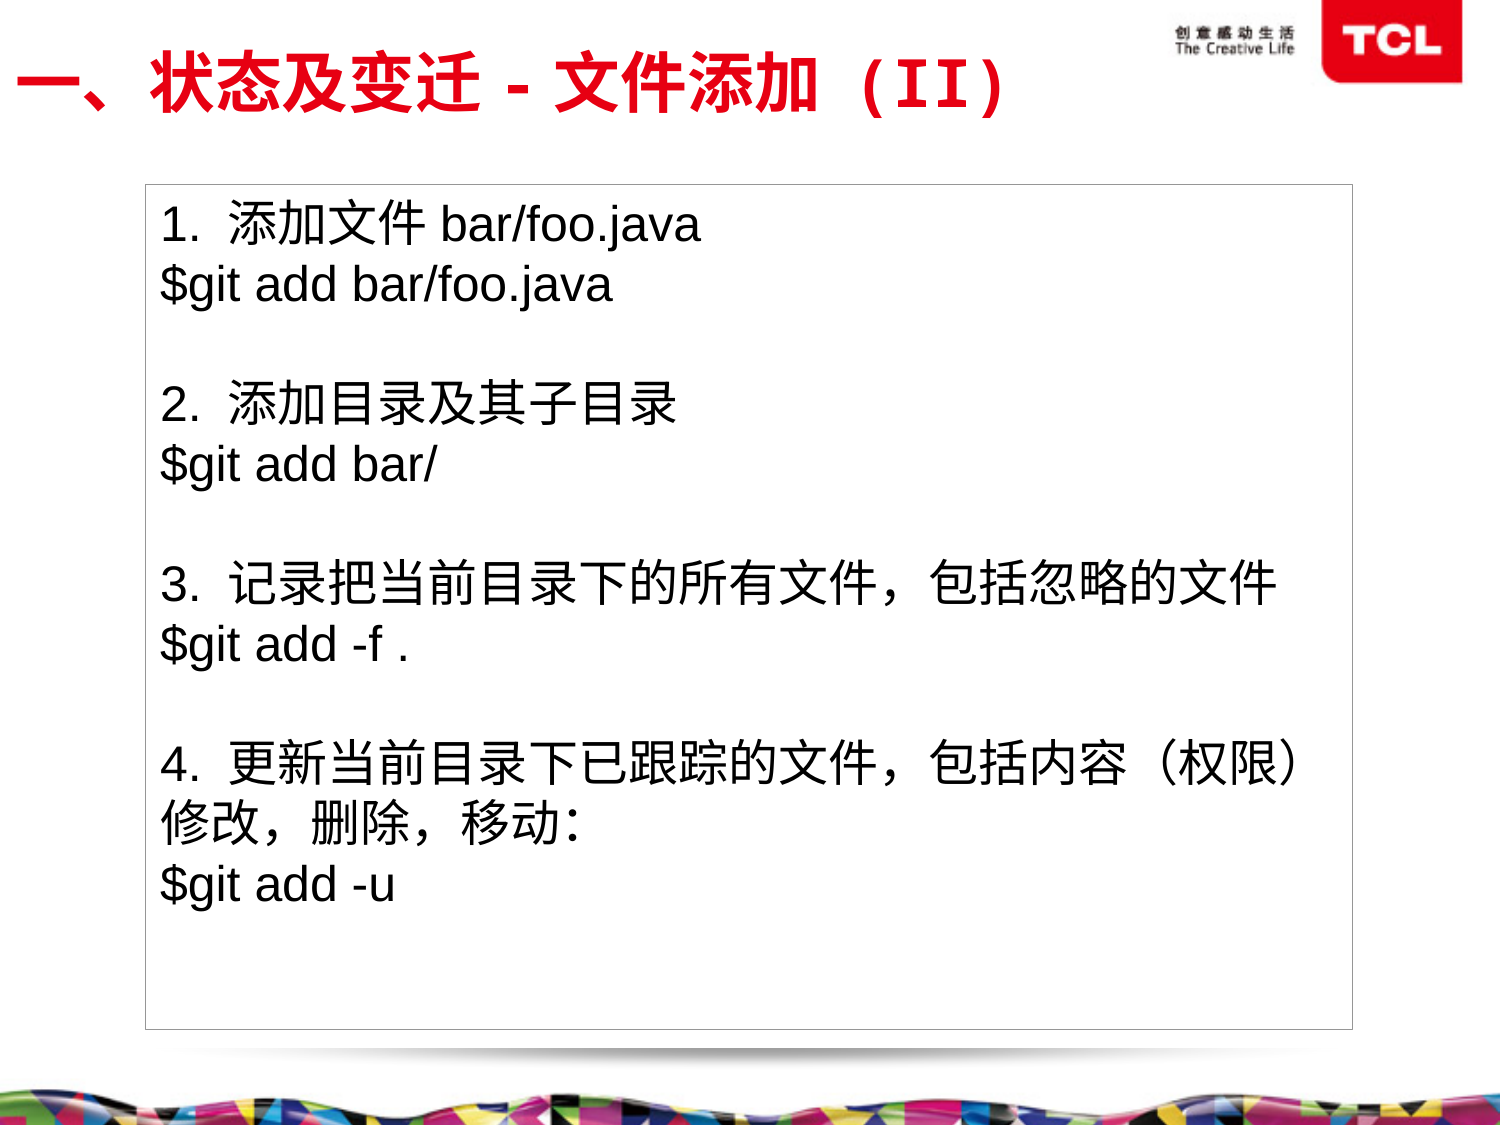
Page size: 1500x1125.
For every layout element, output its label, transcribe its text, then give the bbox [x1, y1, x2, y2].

text_box 一、状态及变迁-文件添加 (II) [0, 19, 1350, 144]
picture [0, 0, 1500, 1125]
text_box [145, 184, 1353, 1071]
